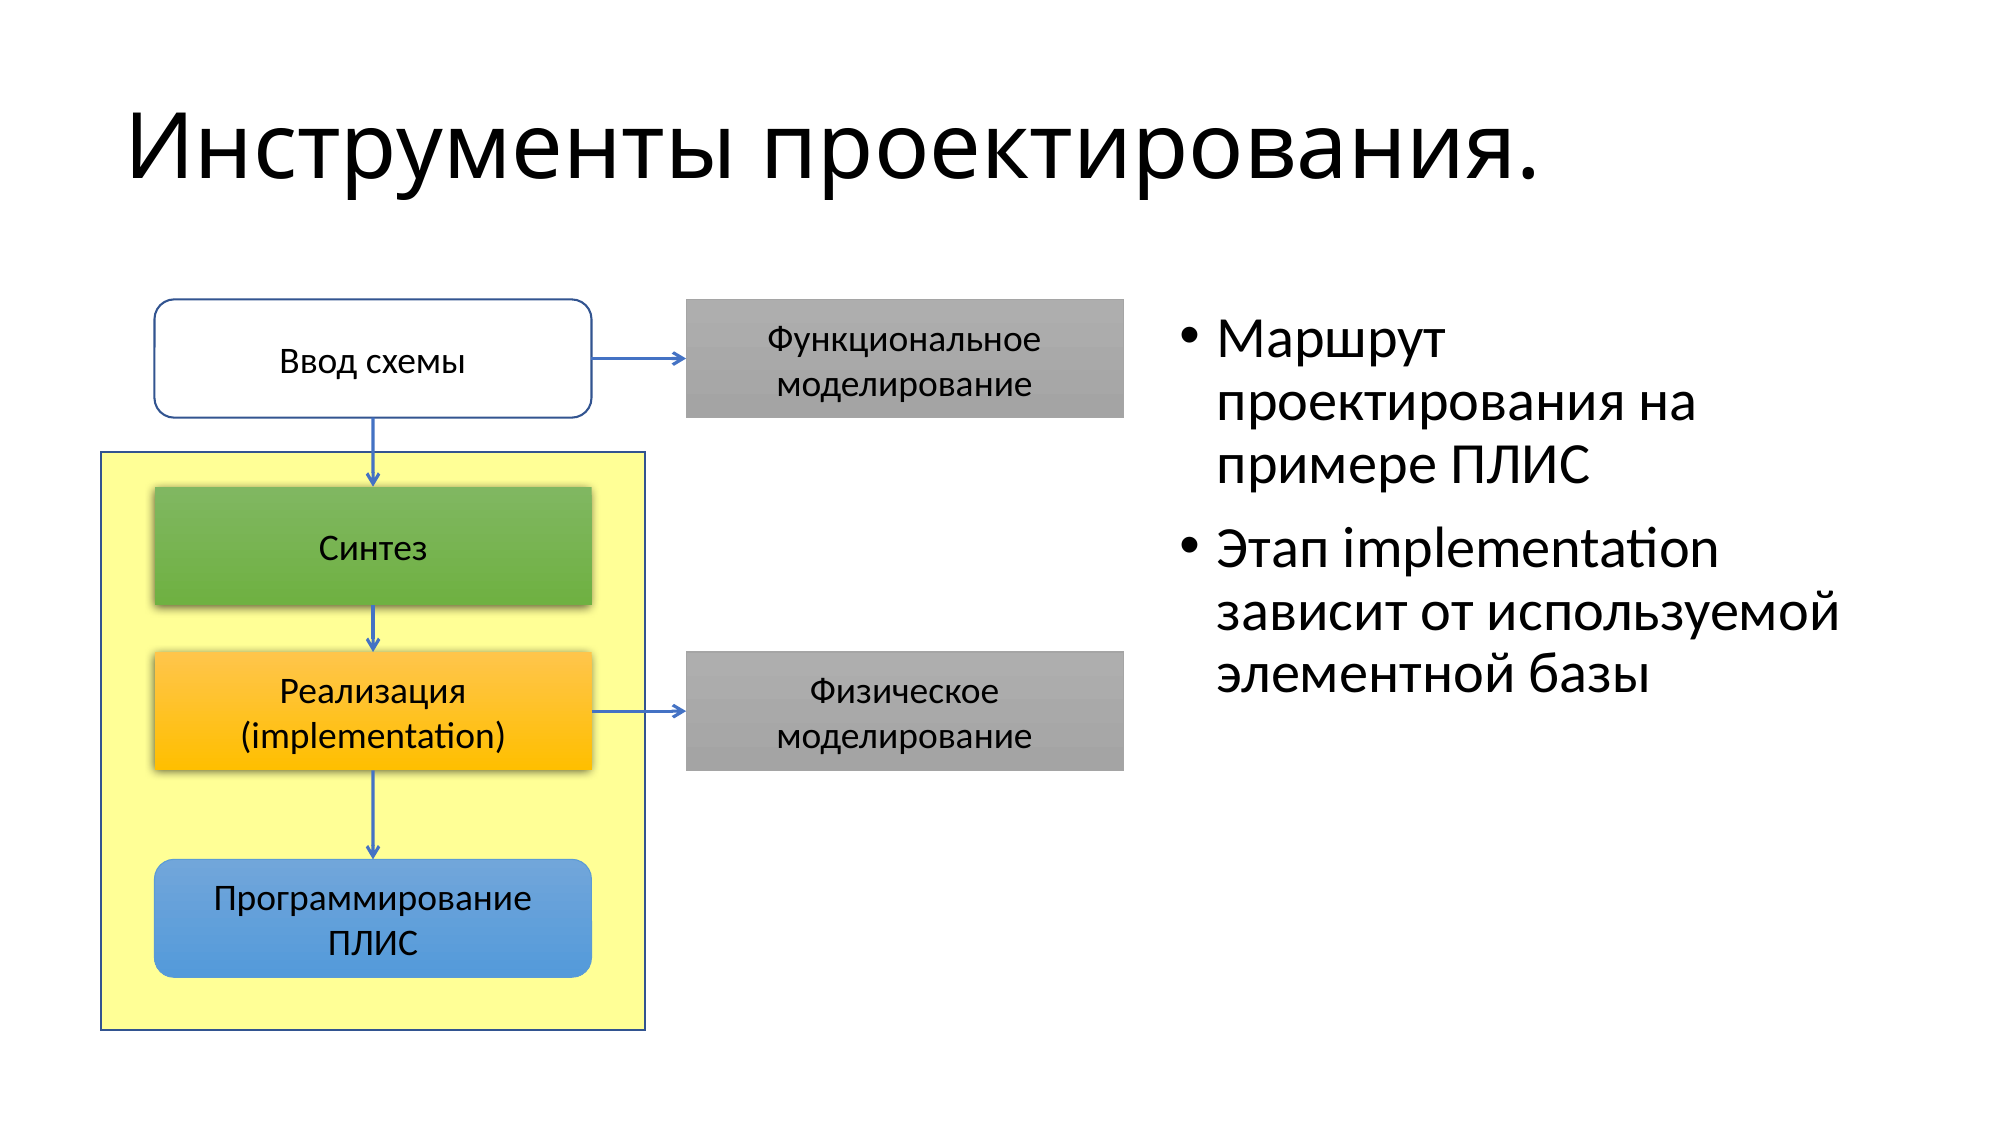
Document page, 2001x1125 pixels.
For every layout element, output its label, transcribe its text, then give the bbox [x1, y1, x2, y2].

text_box Программирование ПЛИС [153, 858, 593, 978]
text_box Ввод схемы [153, 298, 593, 419]
text_box Физическое моделирование [686, 651, 1124, 771]
text_box Функциональное моделирование [686, 299, 1124, 418]
text_box Реализация (implementation) [154, 652, 592, 771]
text_box Синтез [154, 486, 592, 605]
title Инструменты проектирования. [109, 40, 1835, 258]
text_box [100, 451, 646, 1031]
list Маршрут проектирования на примере ПЛИС Этап implementation зависит от используемой элементной базы [1164, 299, 1863, 1031]
